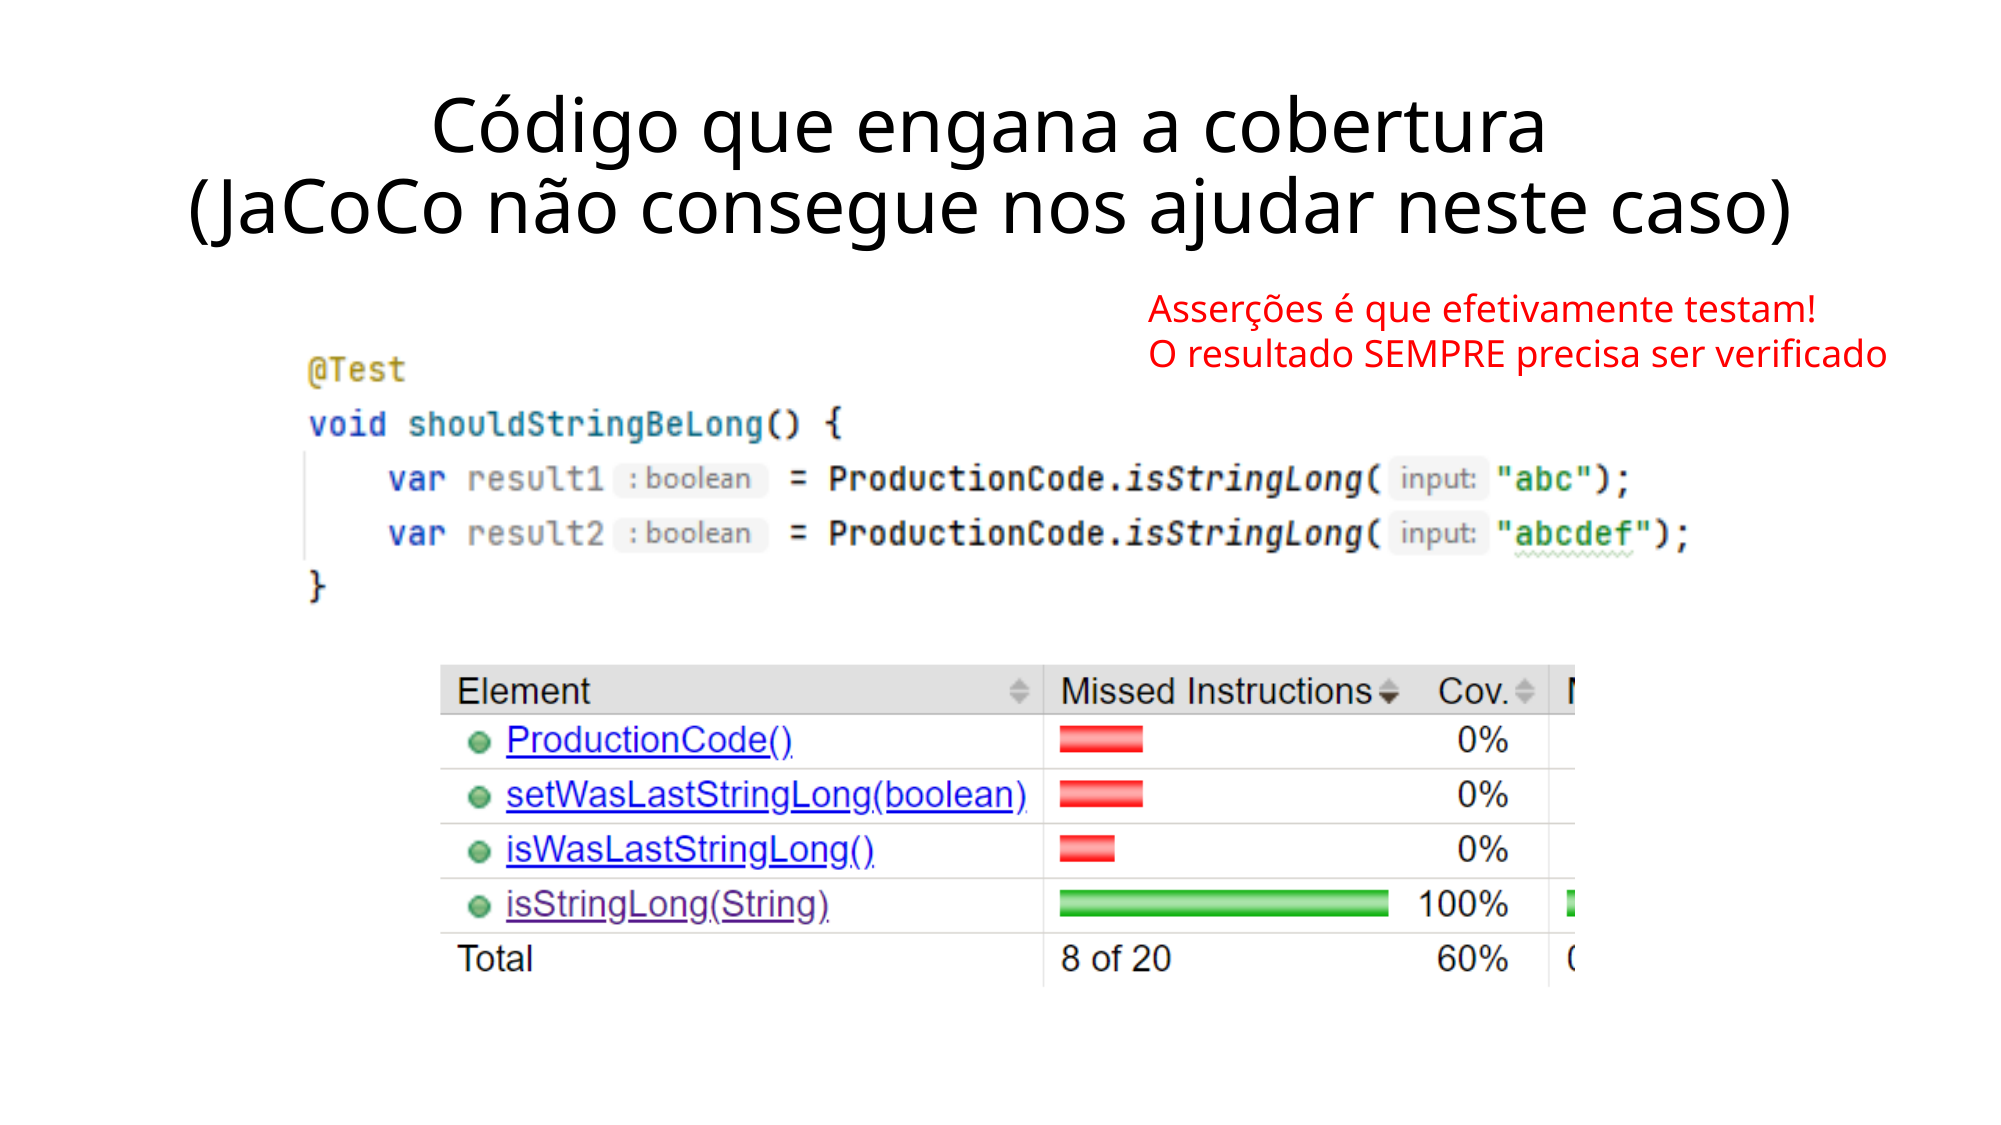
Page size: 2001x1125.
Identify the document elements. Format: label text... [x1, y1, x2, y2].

picture [425, 640, 1575, 1020]
picture [294, 340, 1706, 623]
text_box Asserções é que efetivamente testam! O resultado SEMPRE precisa ser verificado [1133, 277, 1904, 382]
title Código que engana a cobertura (JaCoCo não consegue nos ajudar neste caso) [137, 59, 1863, 278]
